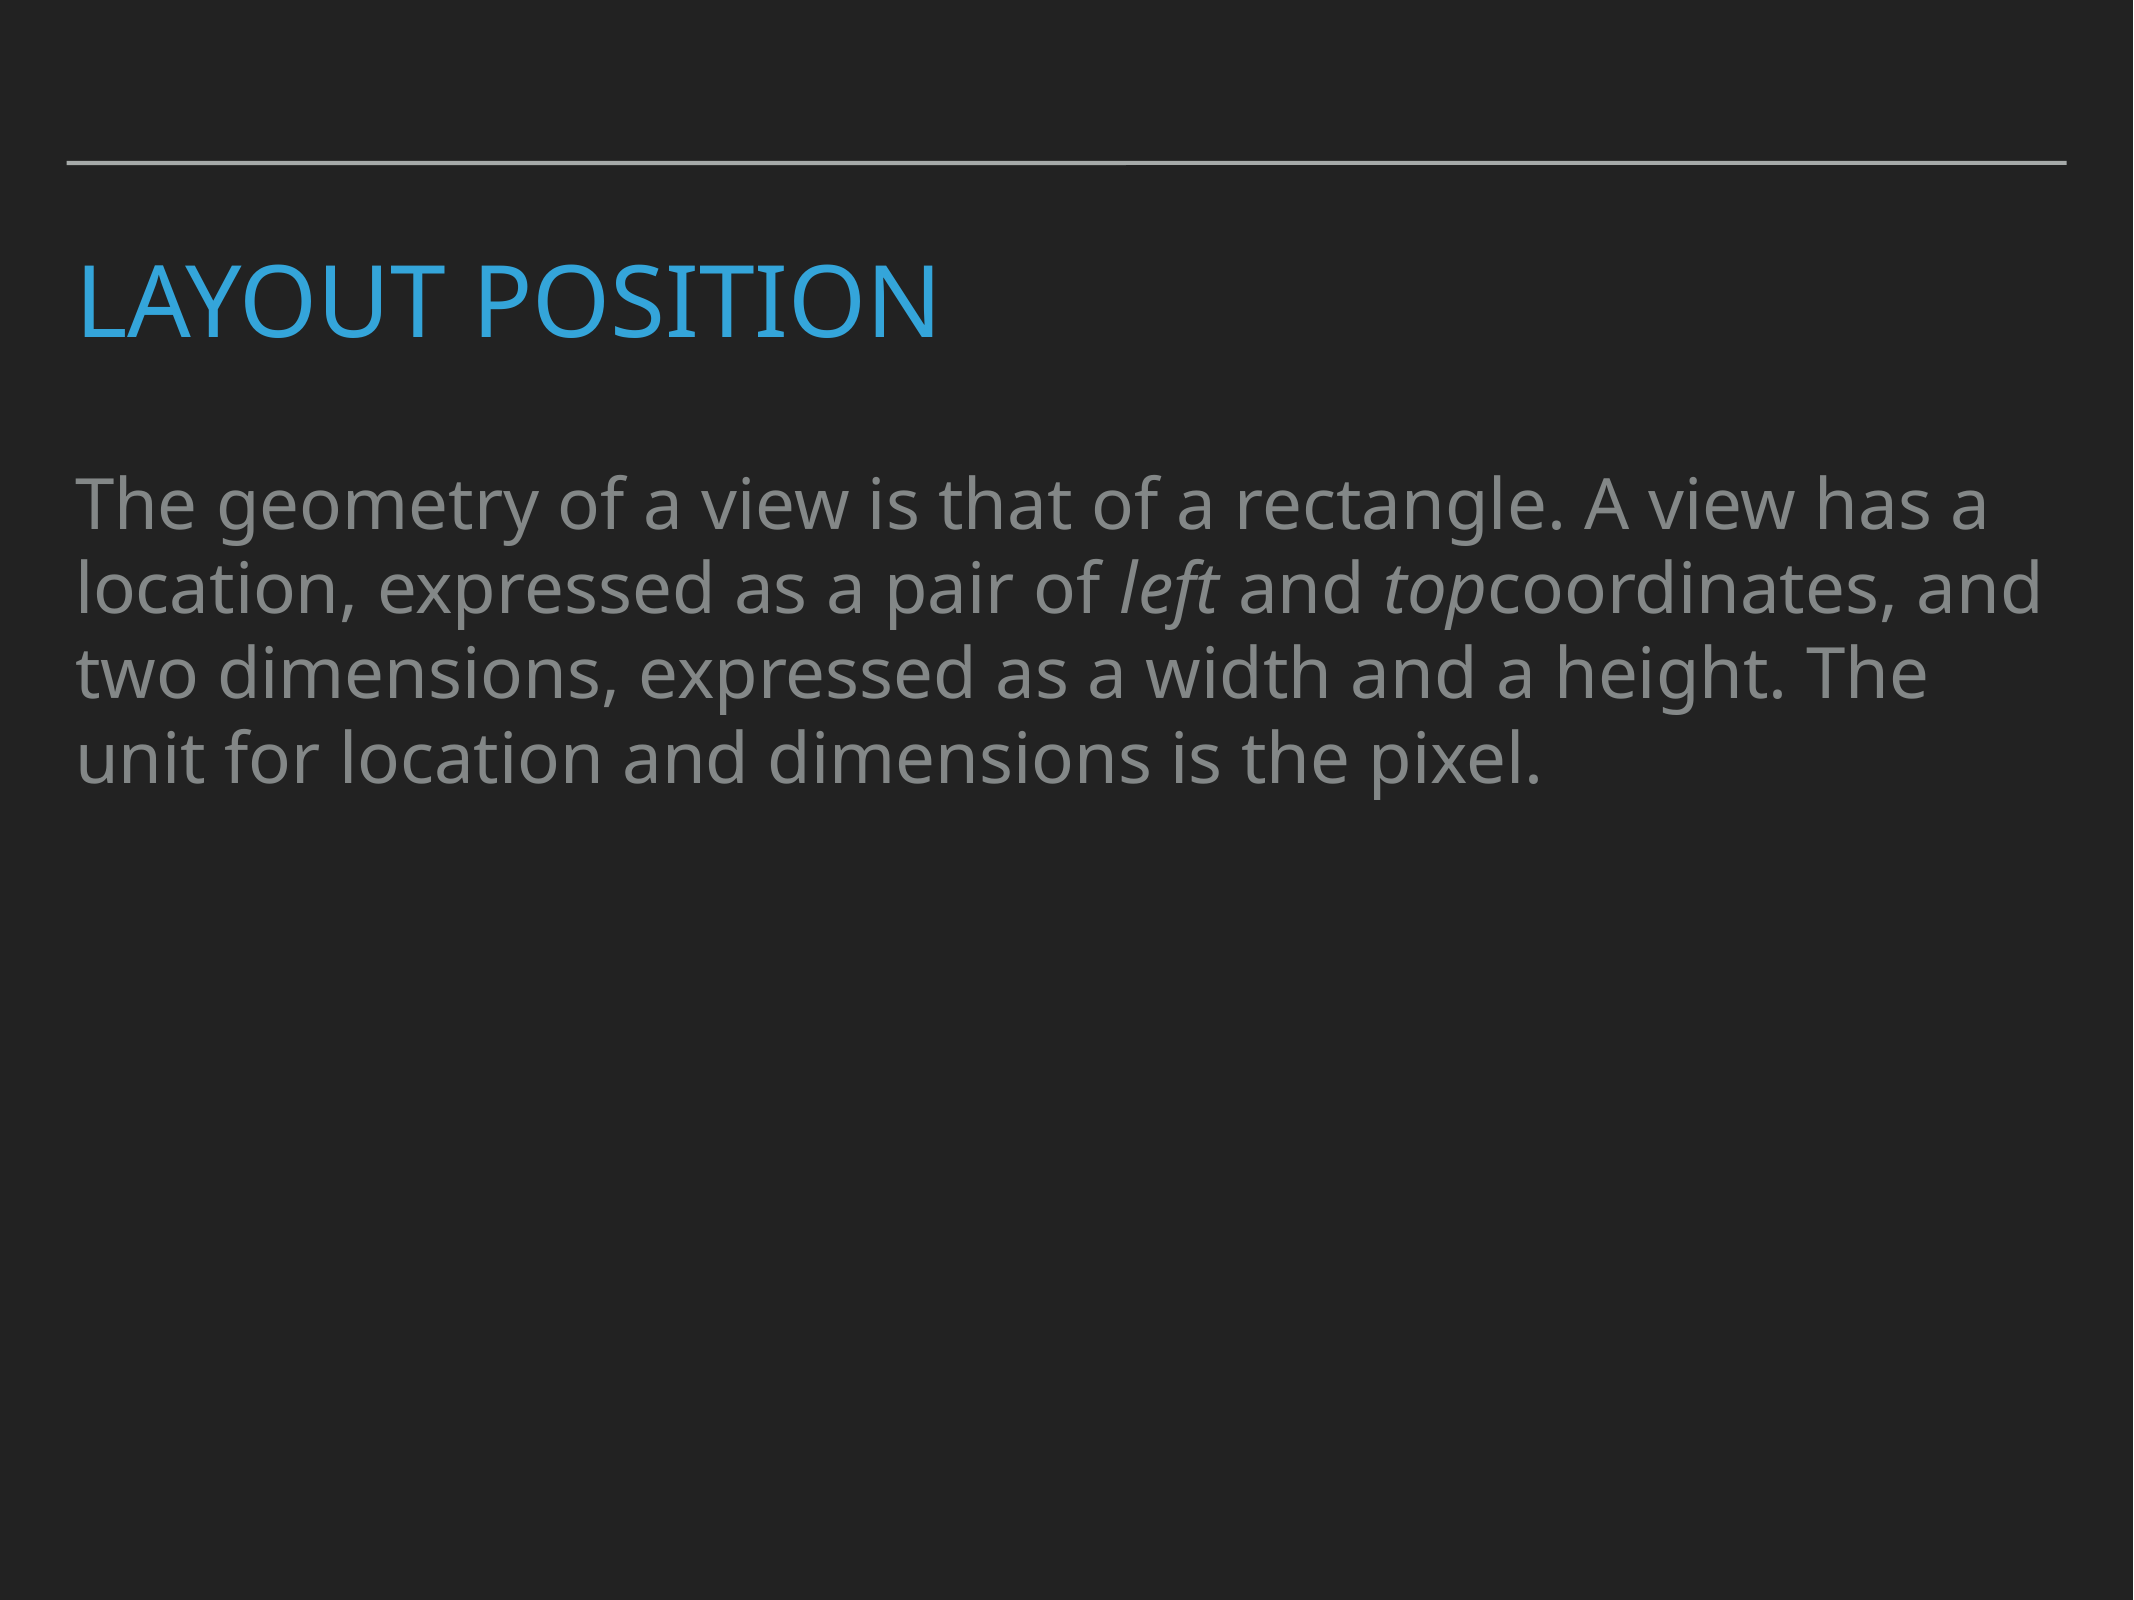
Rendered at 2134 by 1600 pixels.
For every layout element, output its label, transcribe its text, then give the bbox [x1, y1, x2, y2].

title Layout position [66, 251, 2068, 372]
list The geometry of a view is that of a rectangle. A view has a location, expressed as a pair of left and topcoordinates, and two dimensions, expressed as a width and a height. The unit for location and dimensions is the pixel. [66, 449, 2068, 1453]
